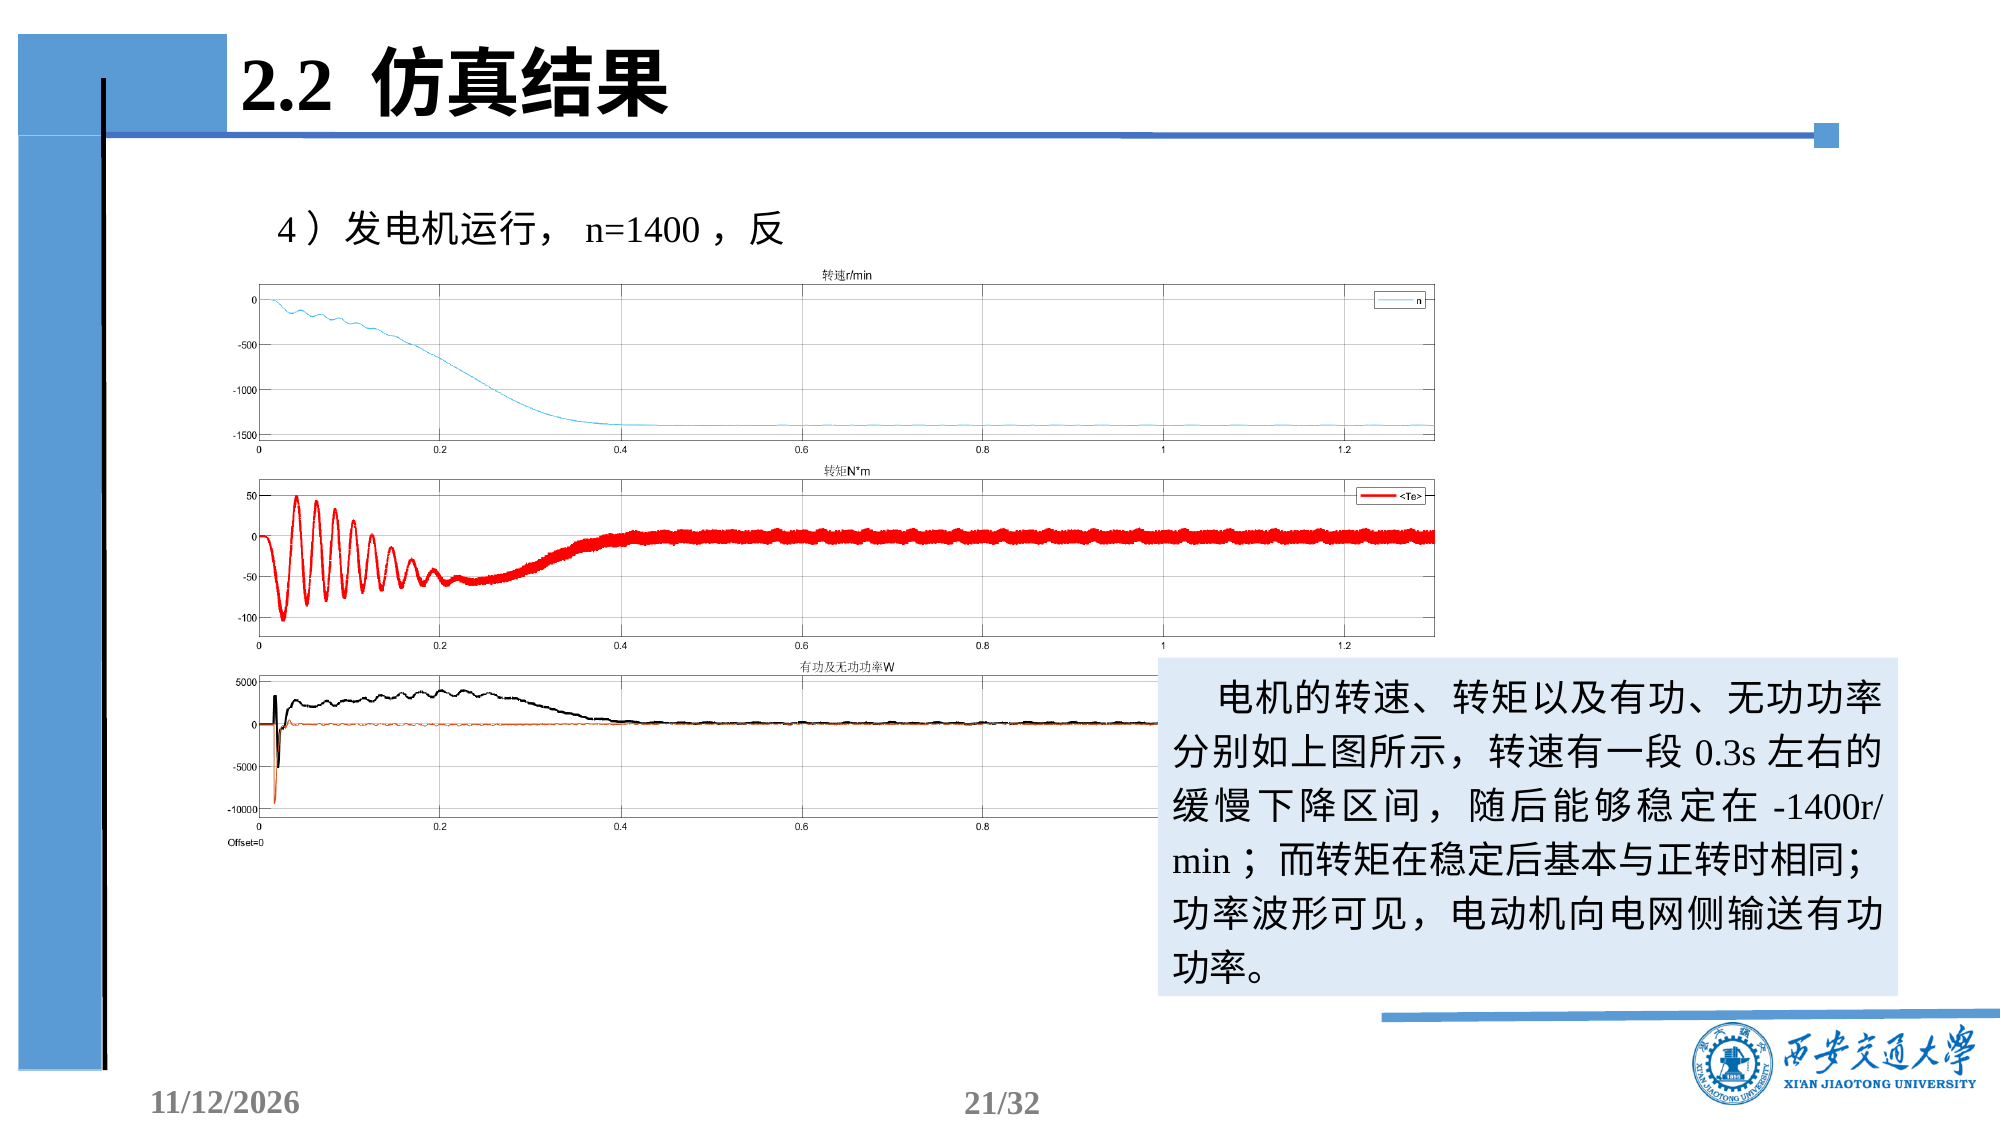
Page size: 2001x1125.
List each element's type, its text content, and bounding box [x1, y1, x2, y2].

picture [1692, 1022, 1976, 1105]
text_box 电机的转速、转矩以及有功、无功功率分别如上图所示，转速有一段0.3s左右的缓慢下降区间，随后能够稳定在-1400r/min；而转矩在稳定后基本与正转时相同；功率波形可见，电动机向电网侧输送有功功率。 [1157, 657, 1899, 997]
text_box 4）发电机运行，n=1400，反转 [262, 188, 802, 258]
picture [224, 263, 1448, 852]
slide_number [0, 1070, 450, 1125]
title 2.2 仿真结果 [225, 39, 1950, 123]
